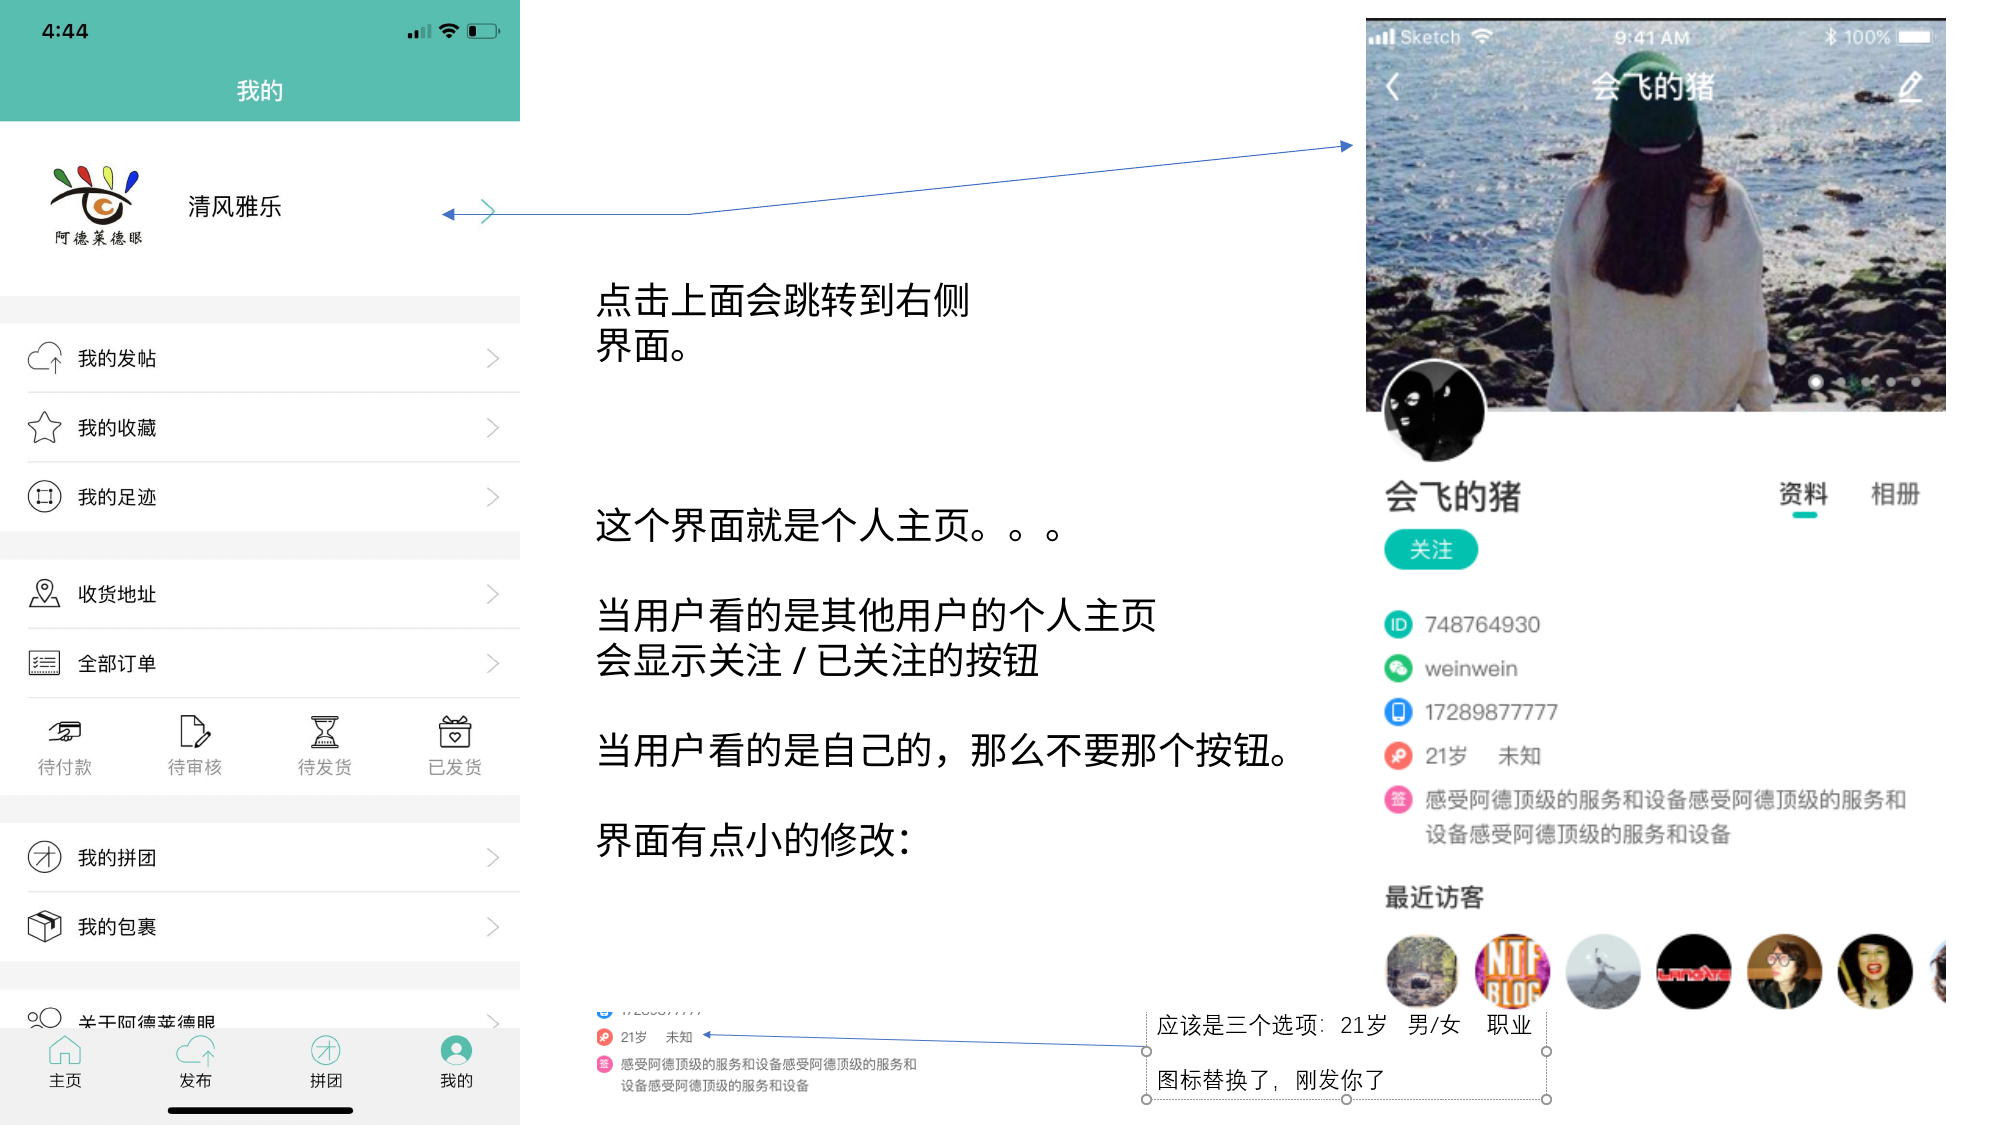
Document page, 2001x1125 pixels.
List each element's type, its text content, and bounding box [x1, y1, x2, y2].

text_box 点击上面会跳转到右侧 界面。 这个界面就是个人主页。。。 当用户看的是其他用户的个人主页 会显示关注/已关注的按钮 当用户看的是自己的，那么不要那个按钮。 界面有点小的修改： [581, 269, 1324, 959]
picture [597, 18, 1946, 1110]
picture [0, 0, 520, 1125]
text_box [688, 145, 1354, 215]
